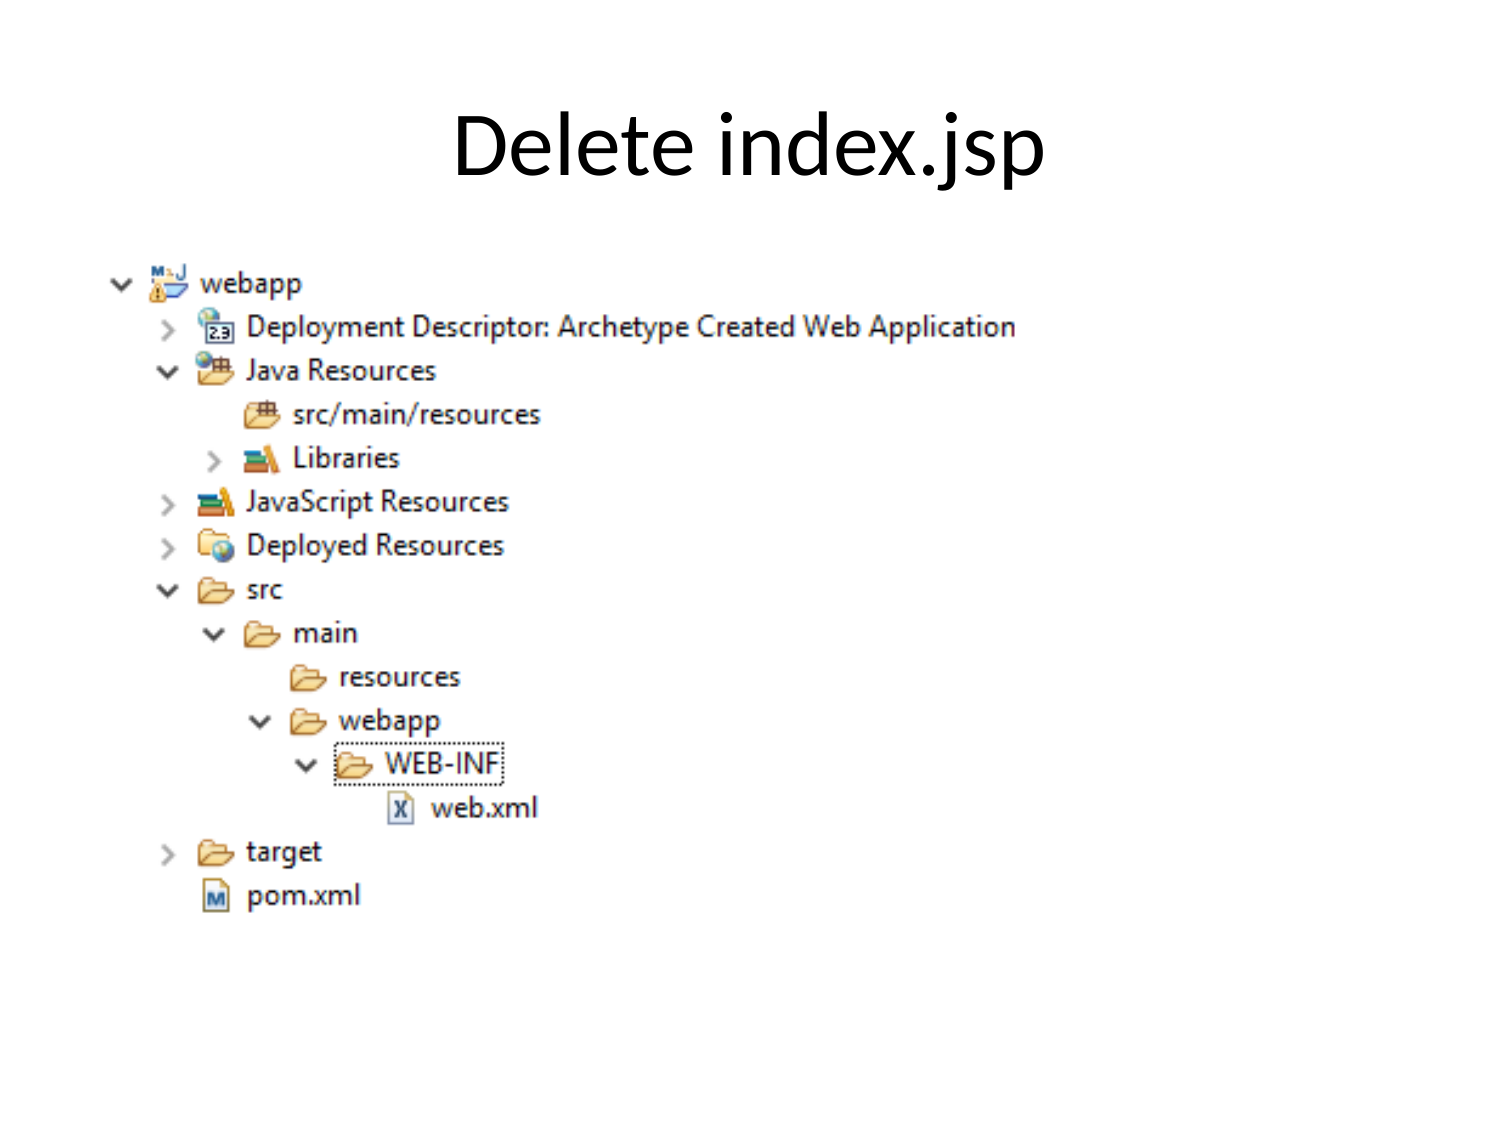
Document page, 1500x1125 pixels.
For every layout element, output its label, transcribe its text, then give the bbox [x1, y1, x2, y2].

title Delete index.jsp [75, 45, 1425, 233]
picture [99, 262, 1101, 960]
